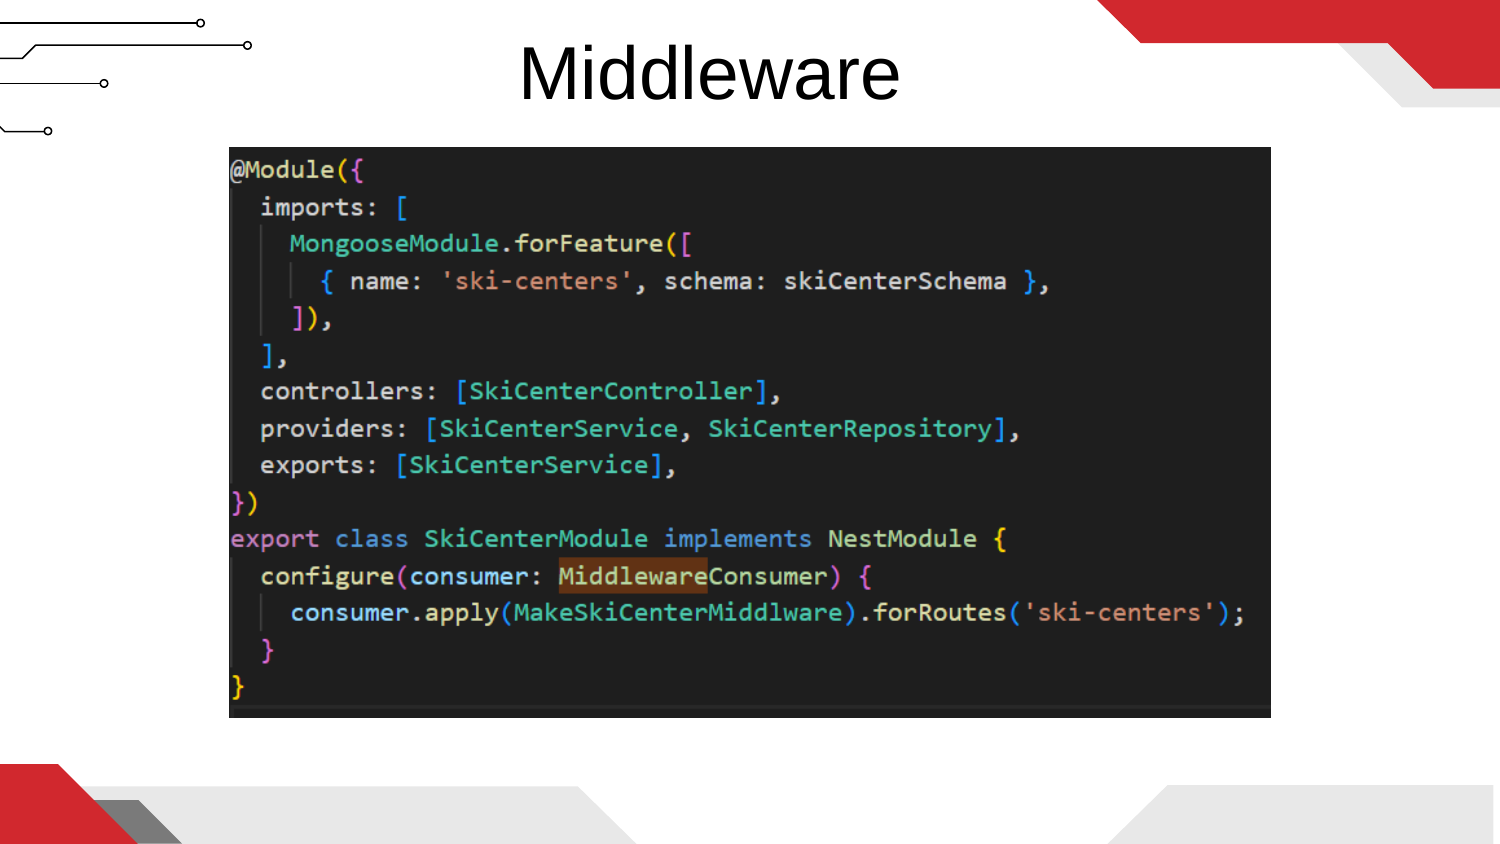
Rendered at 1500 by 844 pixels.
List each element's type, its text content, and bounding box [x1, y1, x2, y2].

picture [229, 147, 1271, 718]
title Middleware [118, 0, 1302, 148]
